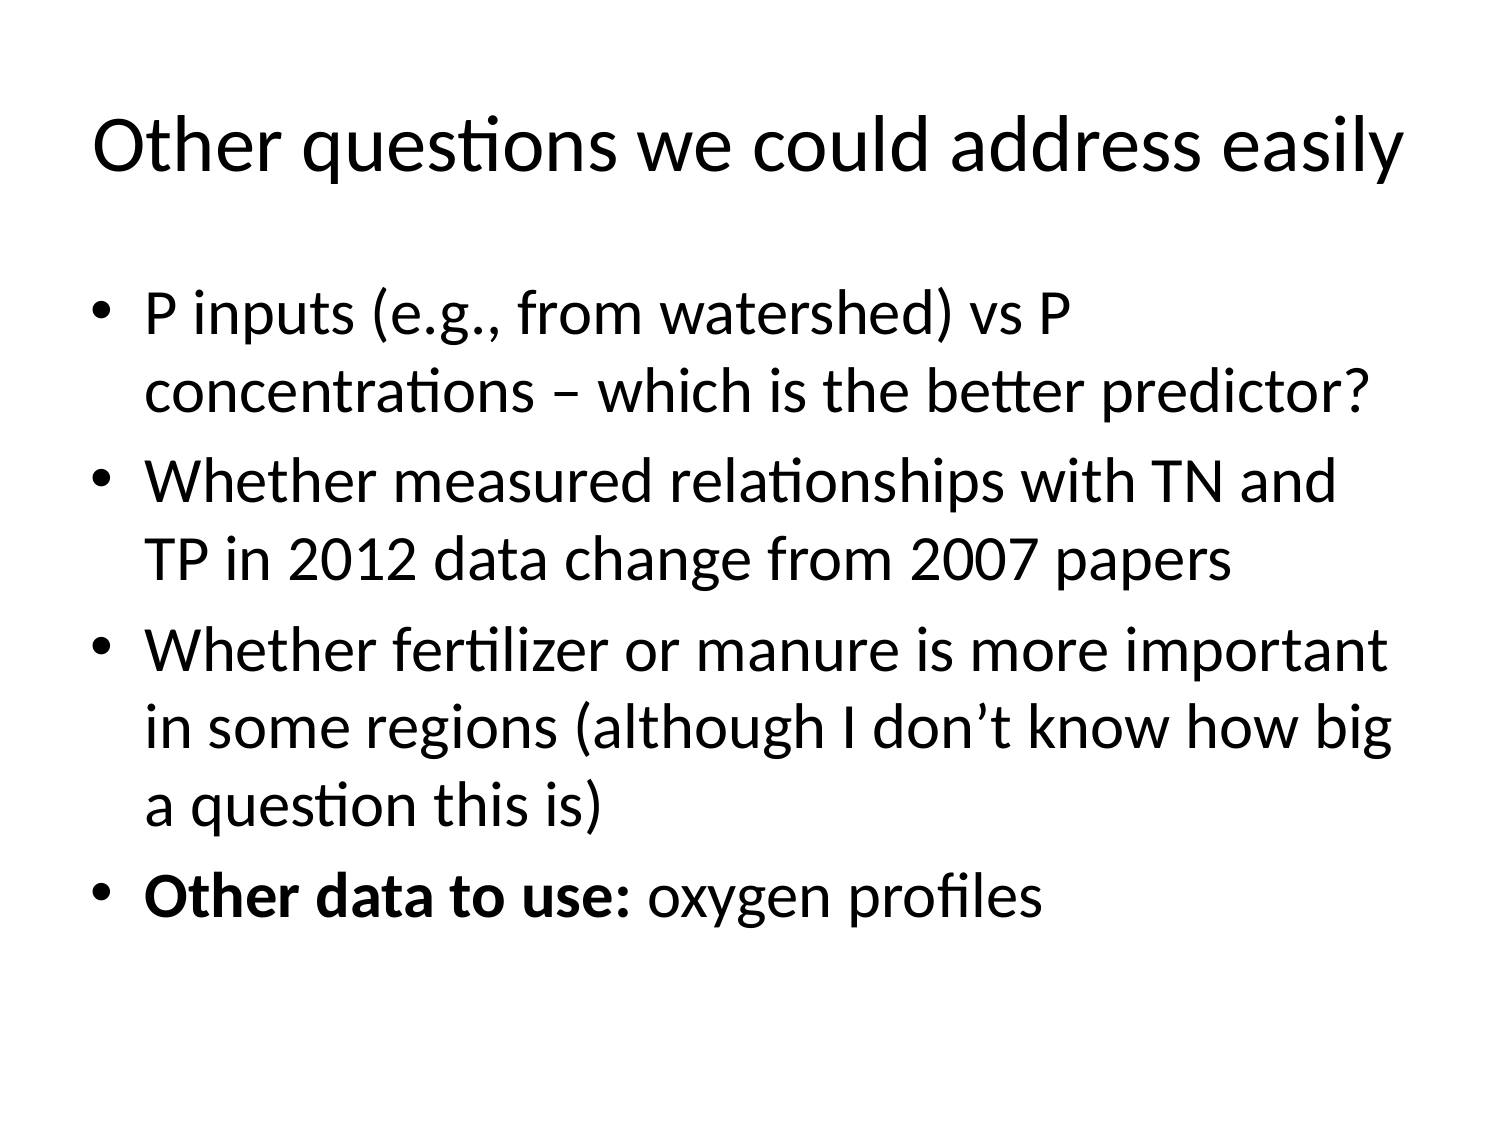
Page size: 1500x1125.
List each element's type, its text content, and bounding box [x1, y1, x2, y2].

title Other questions we could address easily [75, 45, 1425, 233]
list P inputs (e.g., from watershed) vs P concentrations – which is the better predictor? Whether measured relationships with TN and TP in 2012 data change from 2007 papers Whether fertilizer or manure is more important in some regions (although I don’t know how big a question this is) Other data to use: oxygen profiles [75, 262, 1425, 1005]
